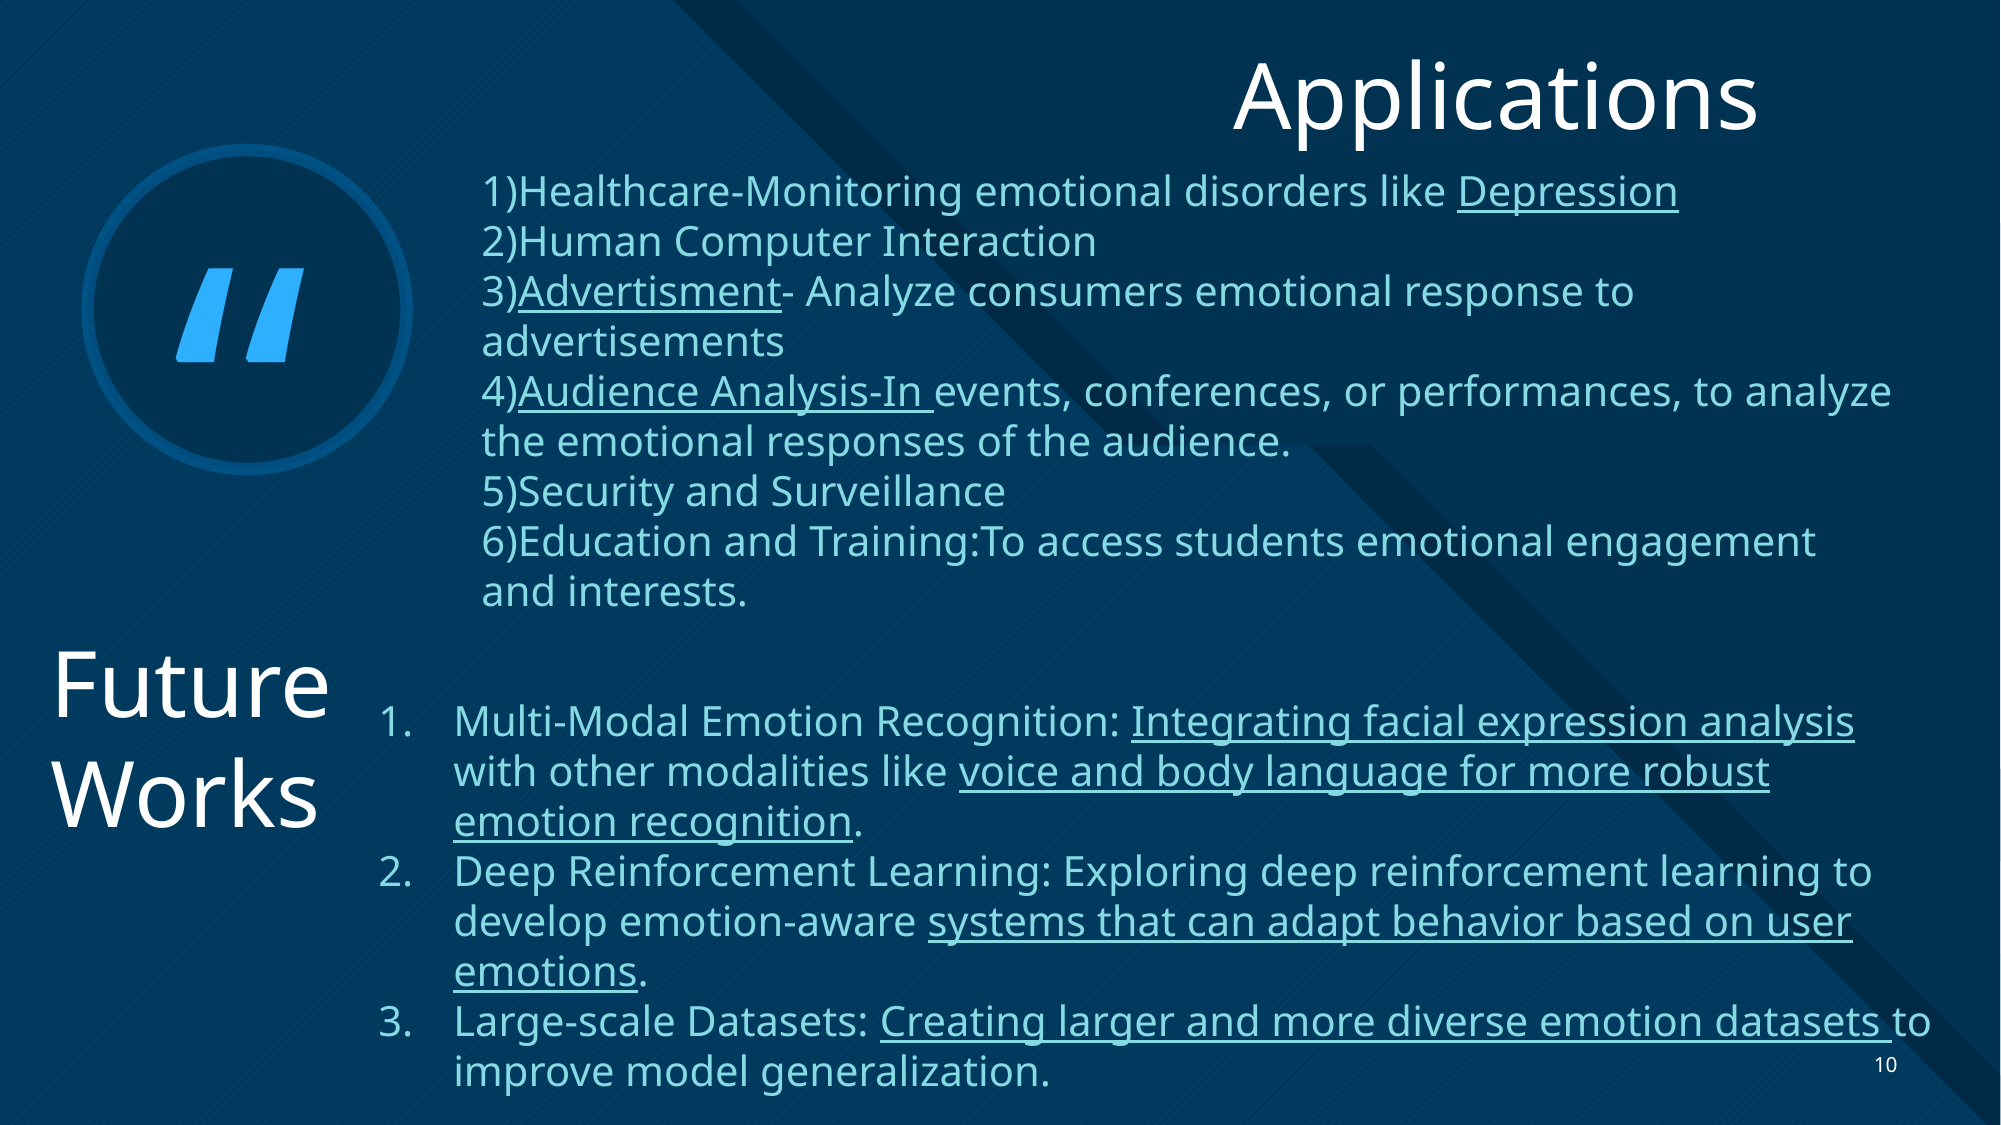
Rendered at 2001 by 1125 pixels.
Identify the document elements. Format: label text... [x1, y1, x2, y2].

title Applications [1218, 30, 1782, 125]
text_box 1)Healthcare-Monitoring emotional disorders like Depression 2)Human Computer Interaction 3)Advertisment- Analyze consumers emotional response to advertisements 4)Audience Analysis-In events, conferences, or performances, to analyze the emotional responses of the audience. 5)Security and Surveillance 6)Education and Training:To access students emotional engagement and interests. [466, 157, 1913, 673]
text_box Multi-Modal Emotion Recognition: Integrating facial expression analysis with other modalities like voice and body language for more robust emotion recognition. Deep Reinforcement Learning: Exploring deep reinforcement learning to develop emotion-aware systems that can adapt behavior based on user emotions. Large-scale Datasets: Creating larger and more diverse emotion datasets to improve model generalization. [363, 687, 1952, 1103]
text_box Future Works [35, 617, 600, 728]
